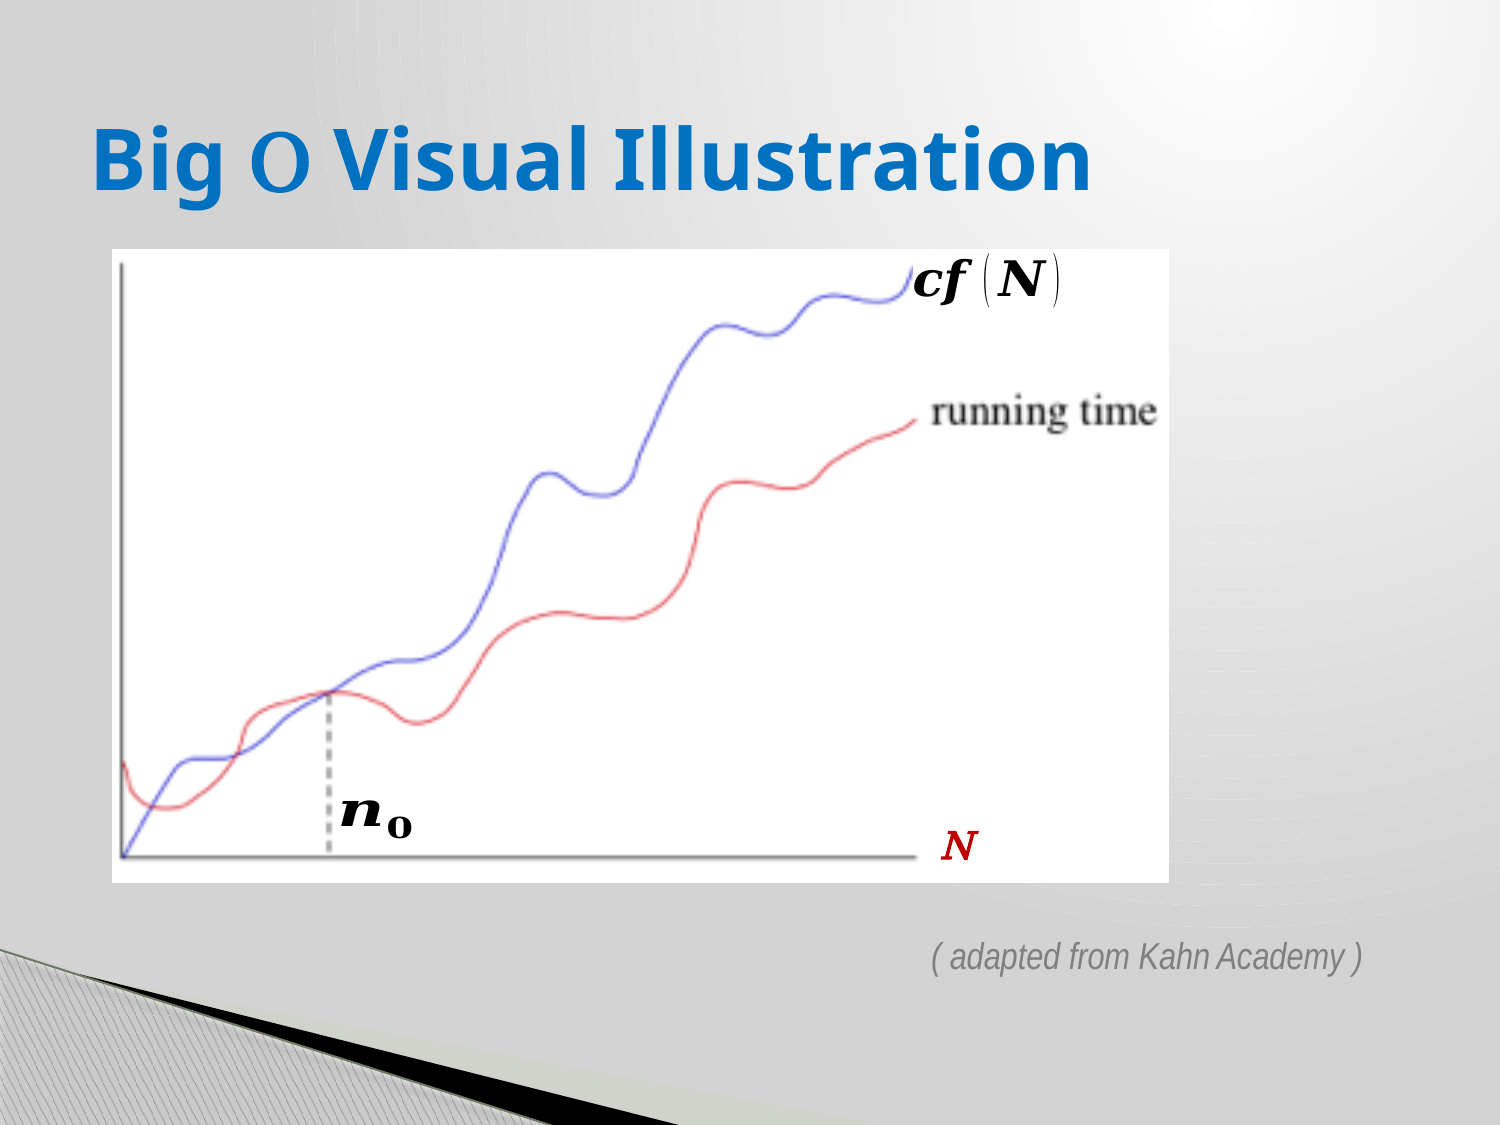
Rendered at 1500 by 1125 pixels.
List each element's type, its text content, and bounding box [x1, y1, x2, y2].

text_box Big O Visual Illustration [74, 62, 1425, 250]
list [112, 249, 1170, 883]
text_box ( adapted from Kahn Academy ) [916, 924, 1379, 985]
